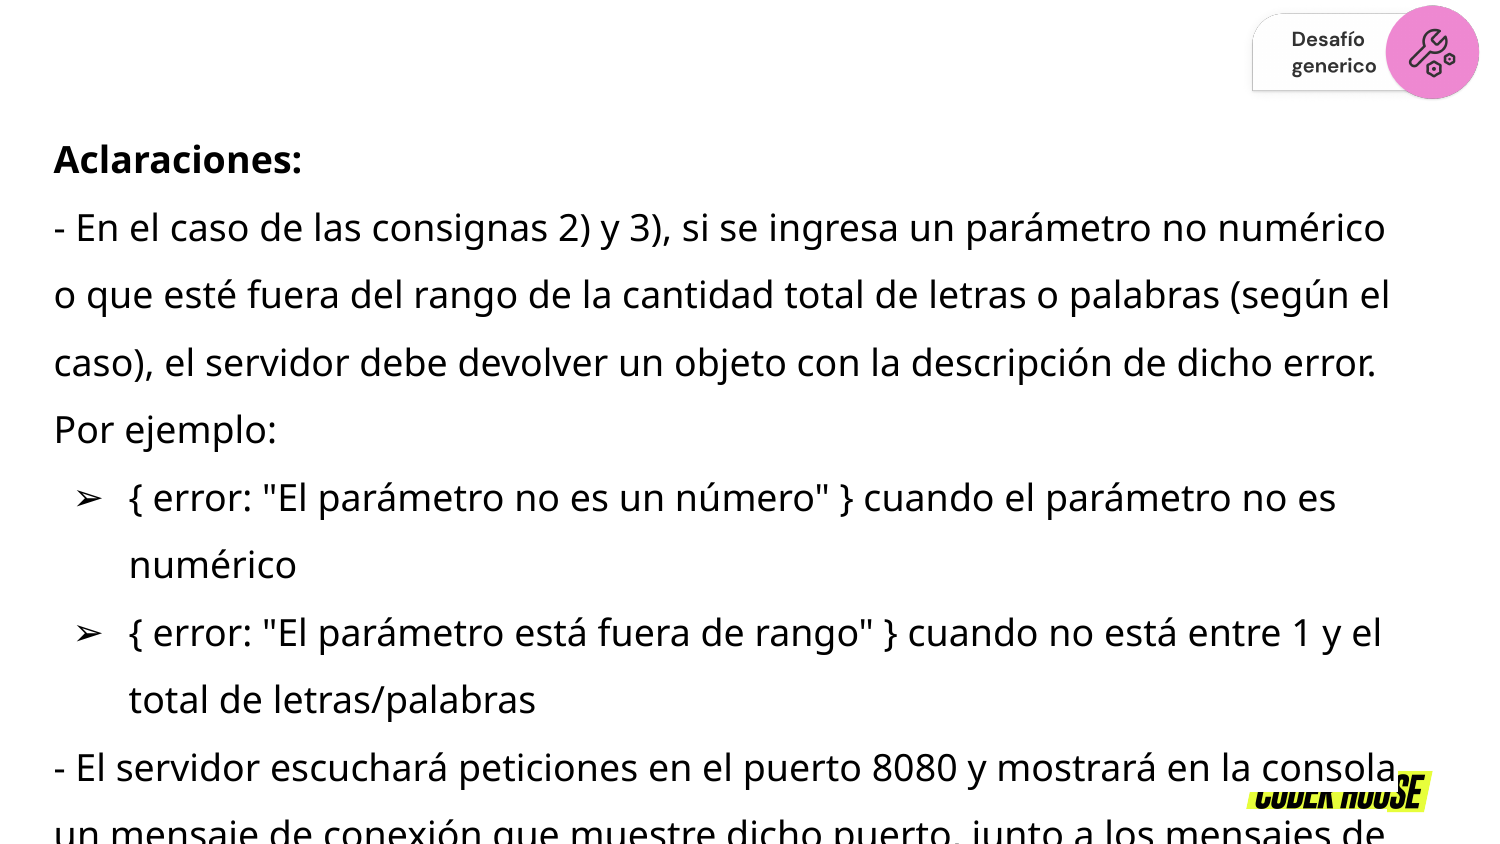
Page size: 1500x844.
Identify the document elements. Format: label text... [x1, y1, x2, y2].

text_box Aclaraciones: - En el caso de las consignas 2) y 3), si se ingresa un parámetro no numérico o que esté fuera del rango de la cantidad total de letras o palabras (según el caso), el servidor debe devolver un objeto con la descripción de dicho error. Por ejemplo: { error: "El parámetro no es un número" } cuando el parámetro no es numérico { error: "El parámetro está fuera de rango" } cuando no está entre 1 y el total de letras/palabras - El servidor escuchará peticiones en el puerto 8080 y mostrará en la consola un mensaje de conexión que muestre dicho puerto, junto a los mensajes de error si ocurriesen. [38, 98, 1428, 449]
picture [1241, 764, 1437, 819]
picture [1231, 0, 1500, 106]
